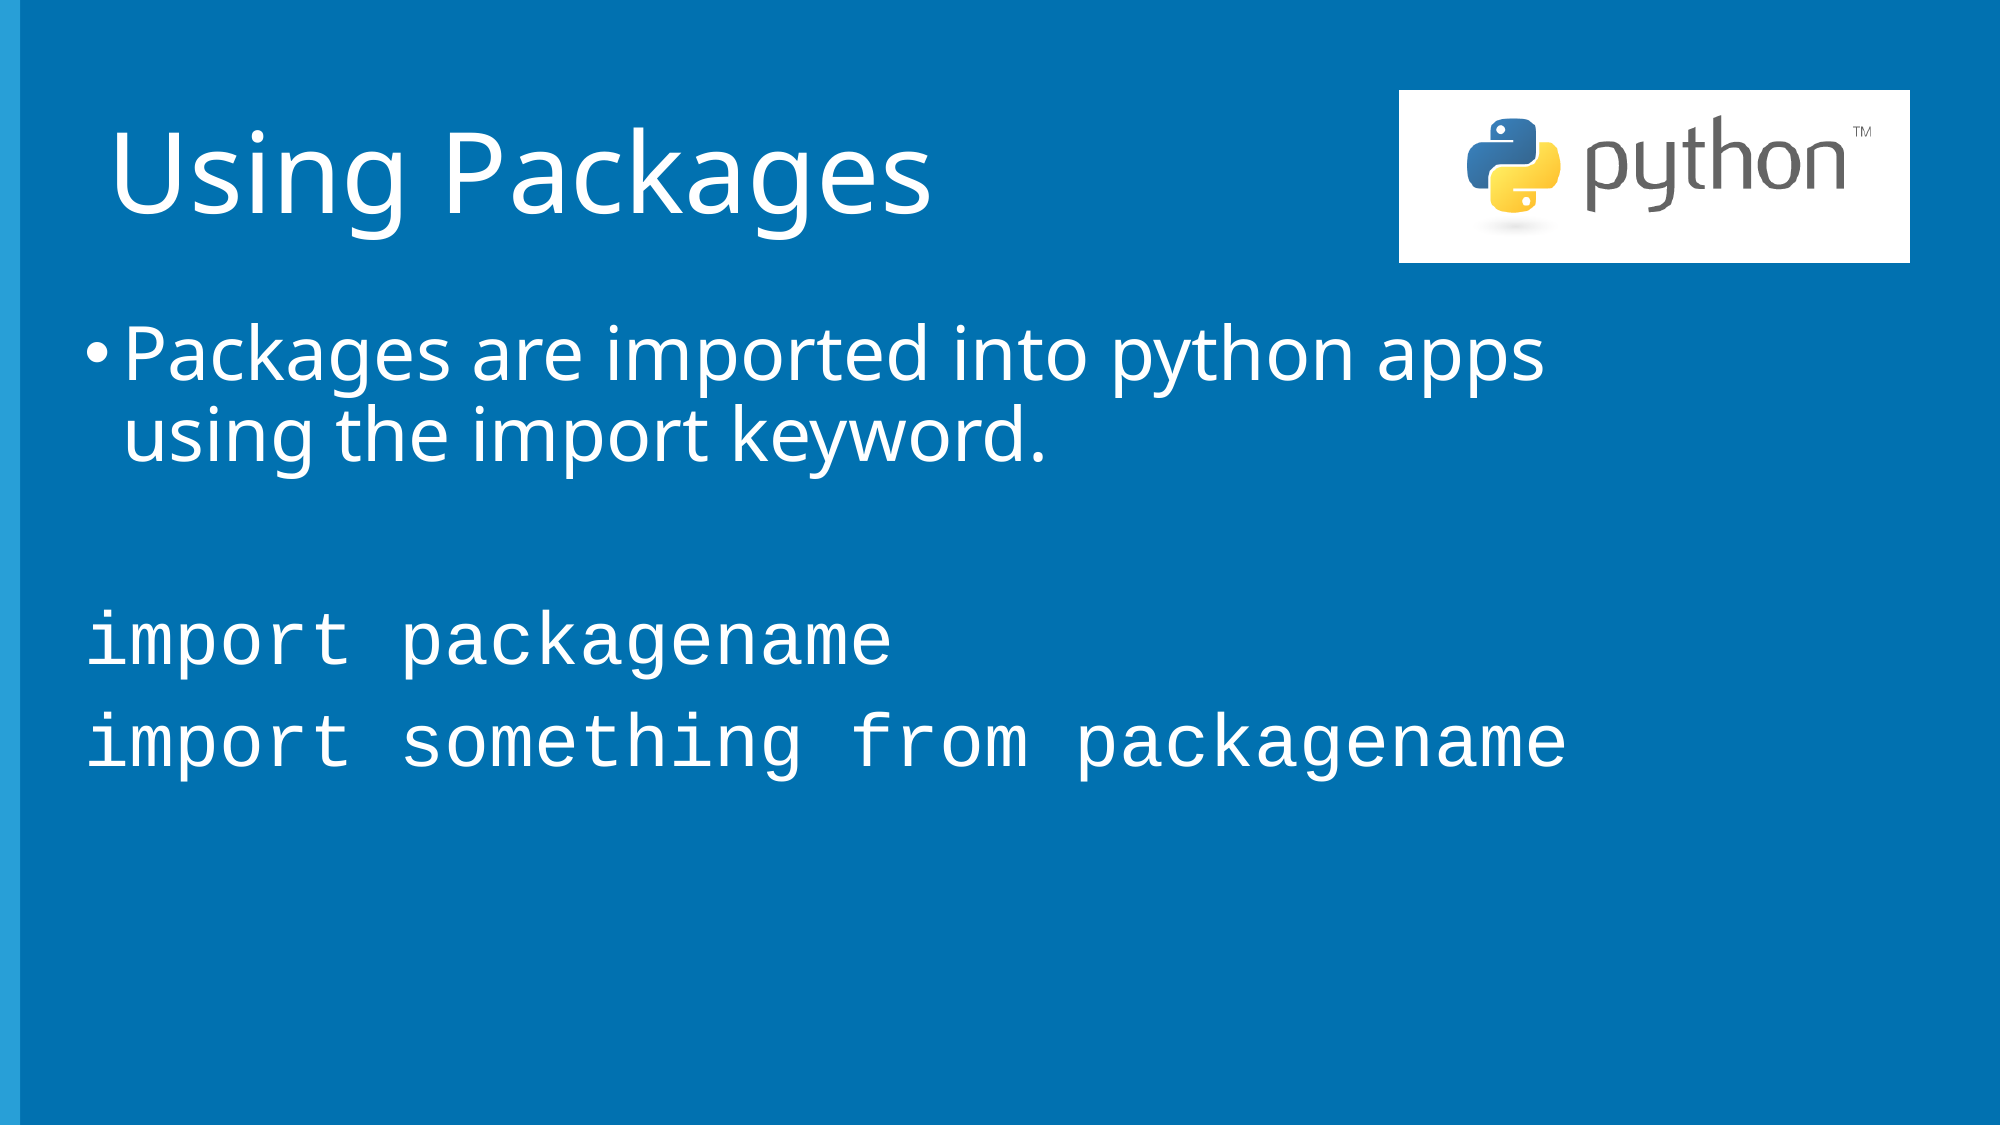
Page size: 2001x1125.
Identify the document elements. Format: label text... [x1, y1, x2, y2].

picture [1399, 90, 1910, 264]
list Packages are imported into python apps using the import keyword. import packagename import something from packagename [69, 307, 1589, 1000]
title Using Packages [92, 68, 1910, 286]
